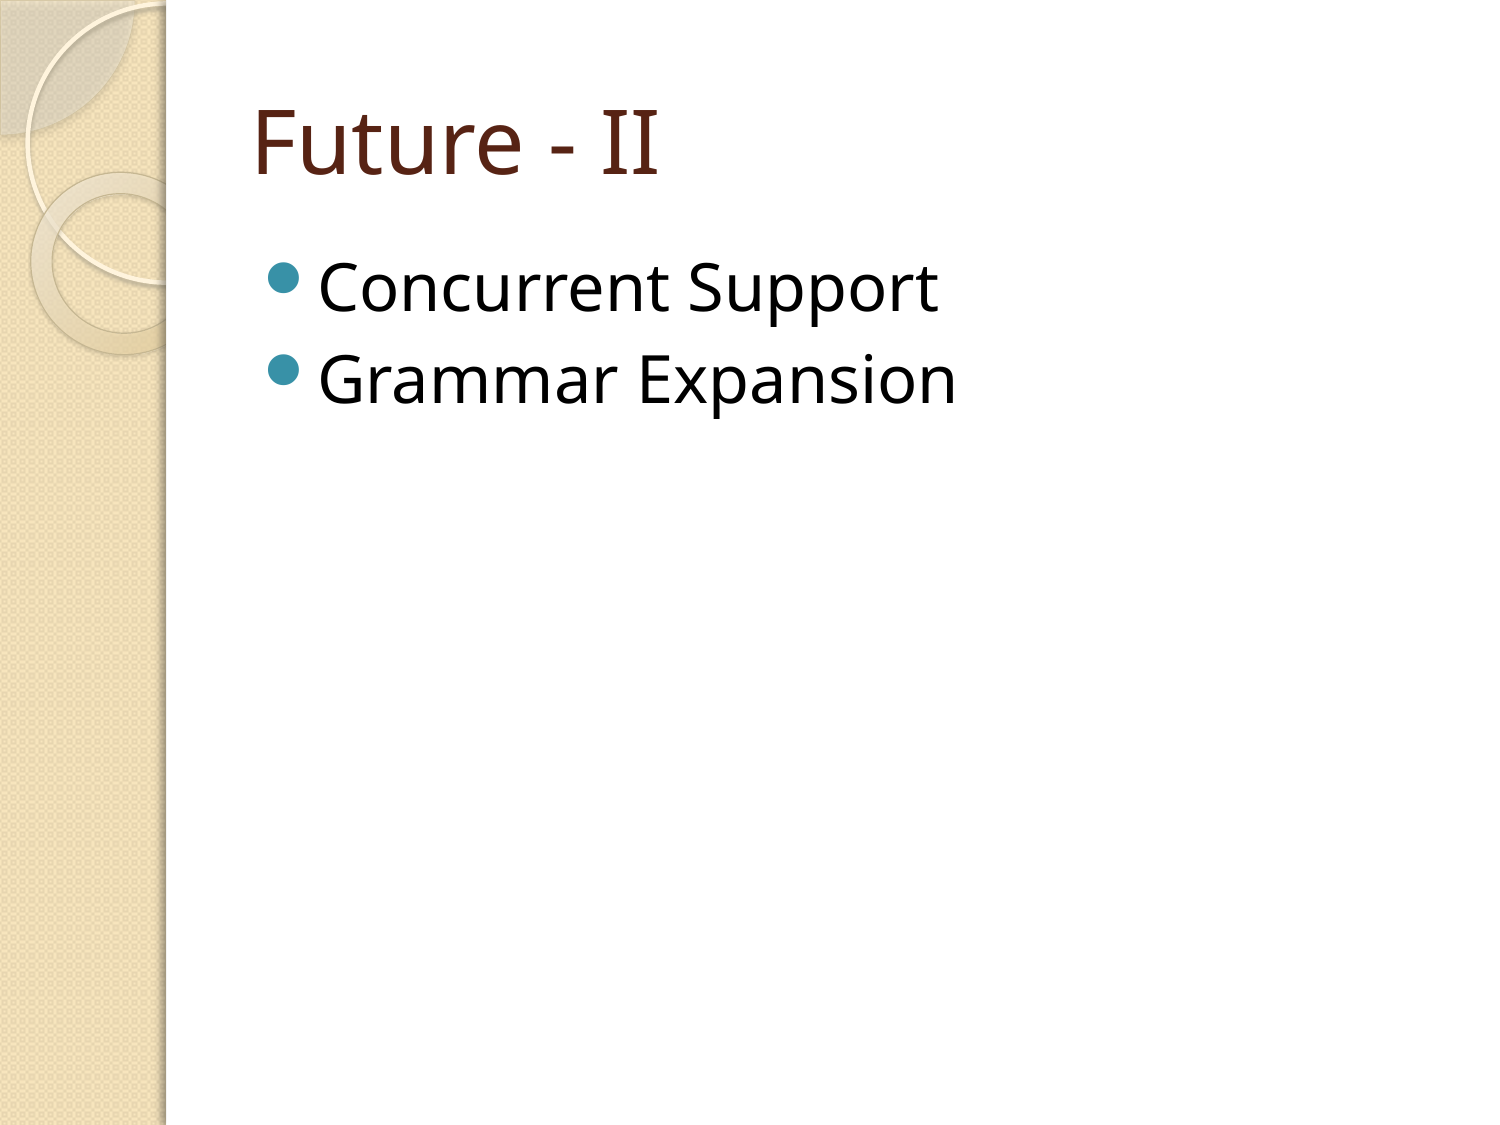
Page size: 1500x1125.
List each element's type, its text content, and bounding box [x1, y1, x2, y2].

list Concurrent Support Grammar Expansion [235, 237, 1466, 1025]
title Future - II [235, 45, 1466, 233]
